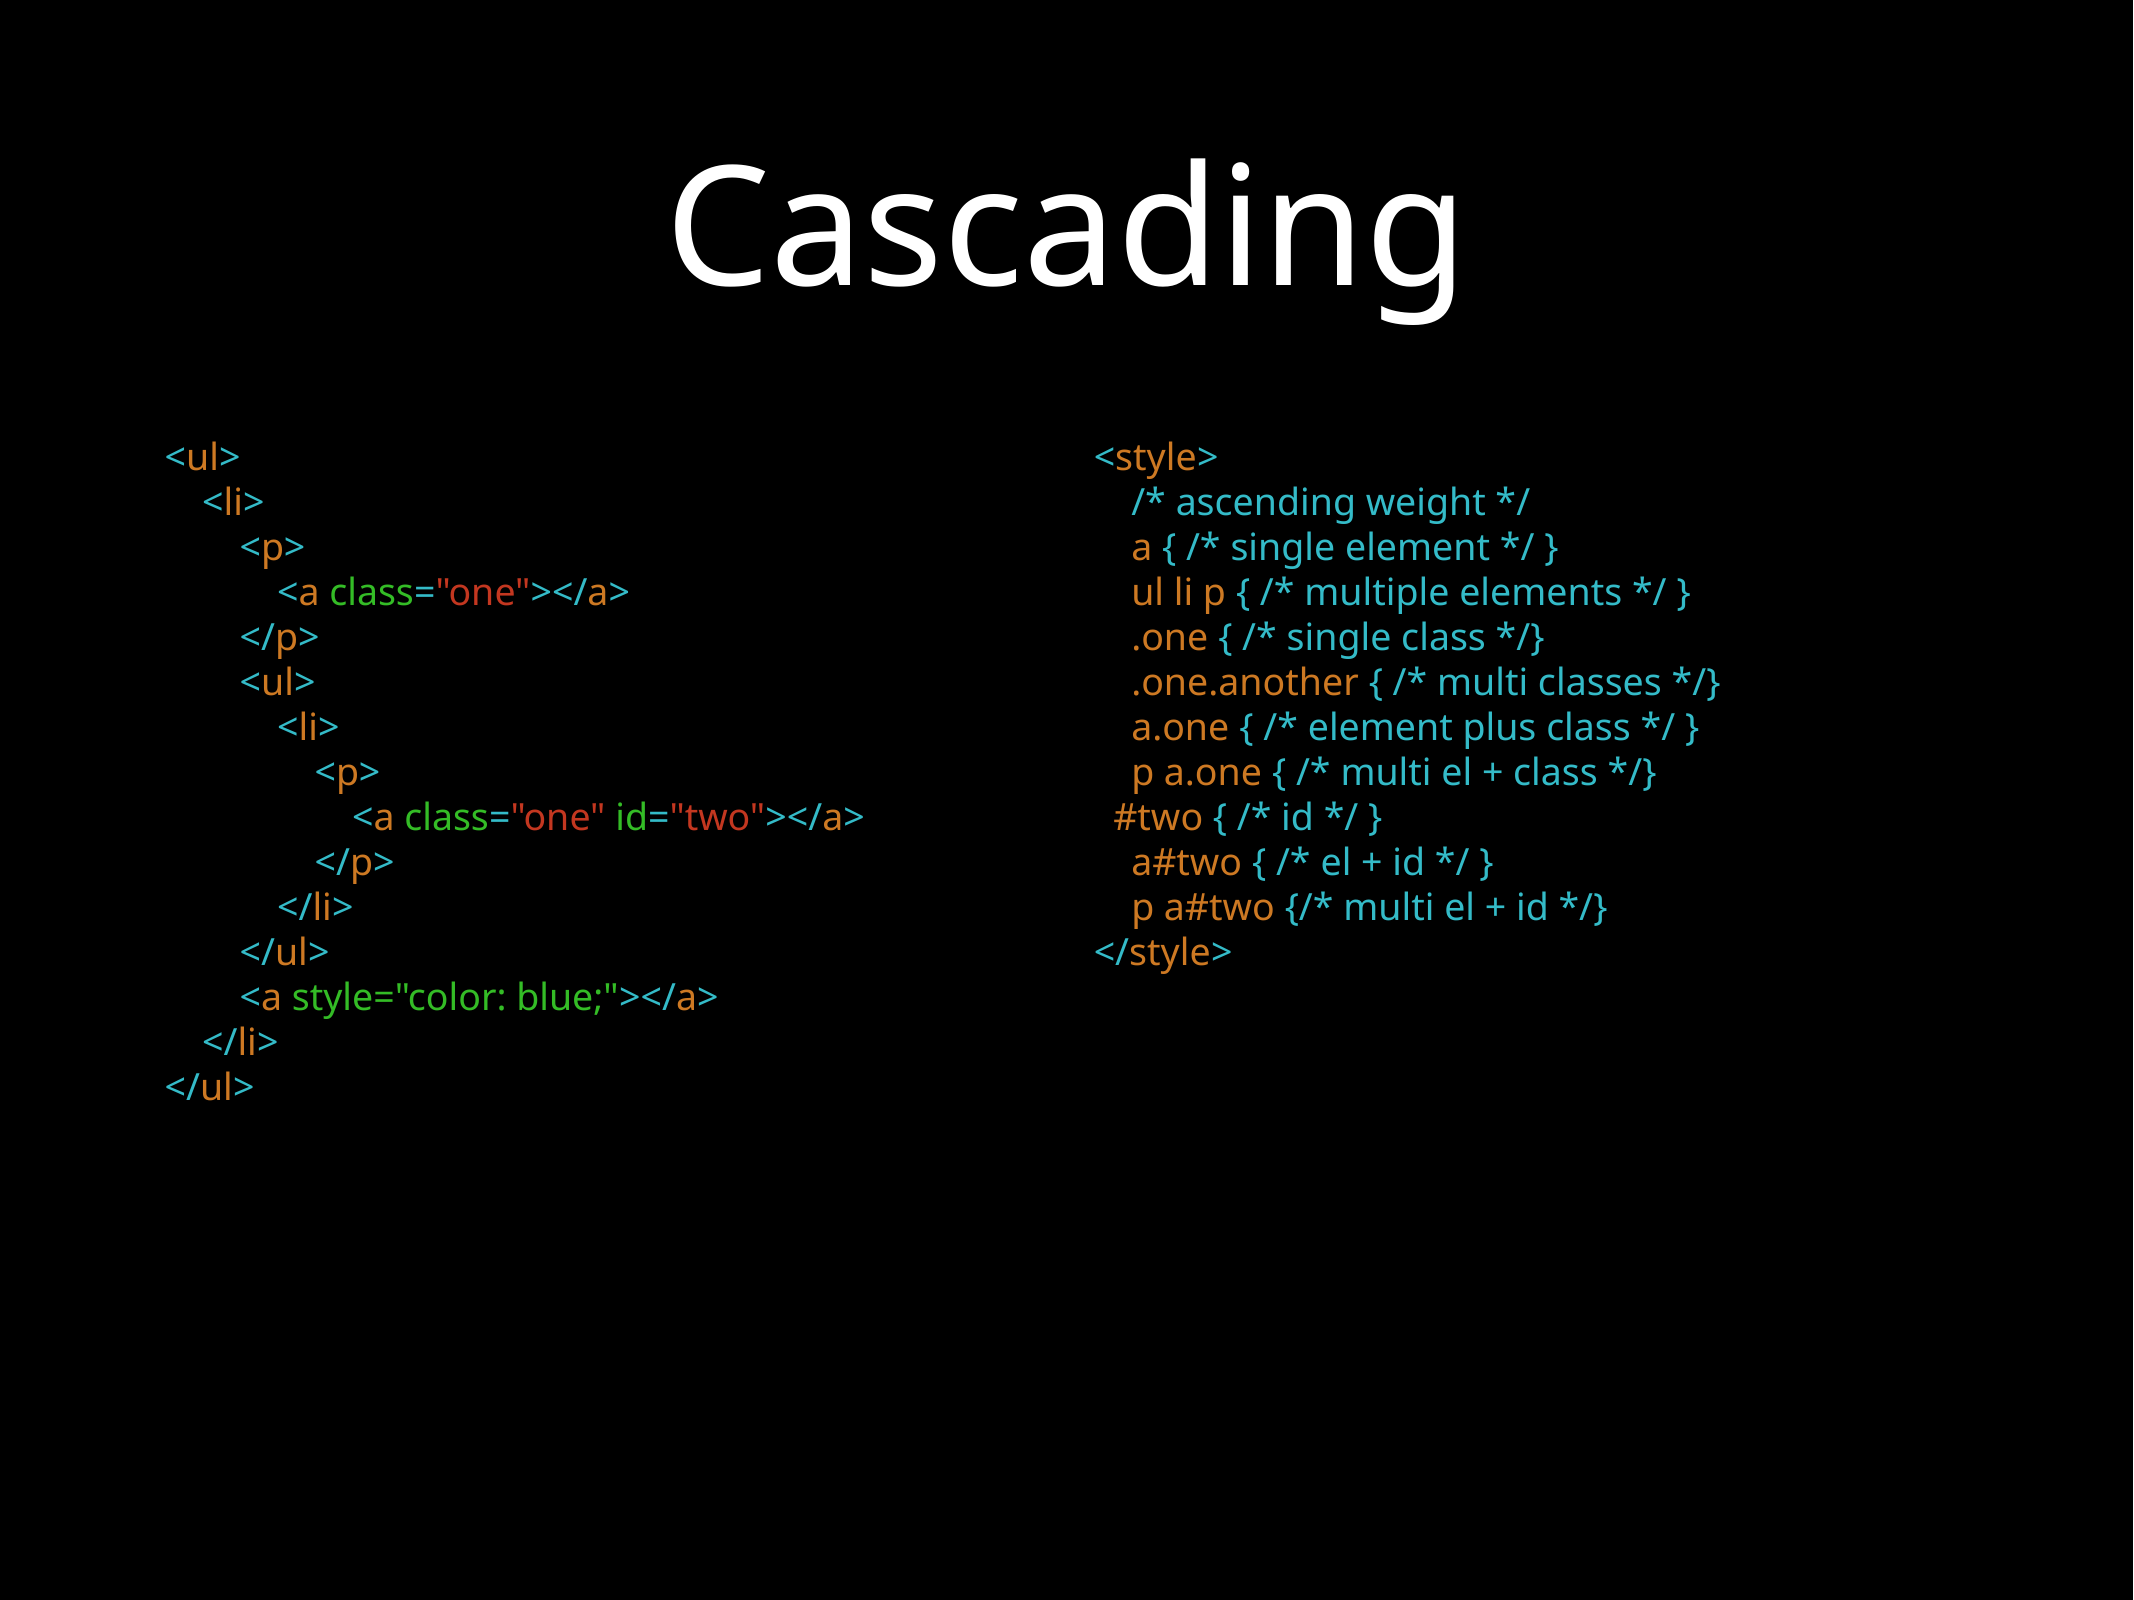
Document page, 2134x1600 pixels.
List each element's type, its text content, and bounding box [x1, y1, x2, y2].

list <ul> <li> <p> <a class="one"></a> </p> <ul> <li> <p> <a class="one" id="two"></a> </p> </li> </ul> <a style="color: blue;"></a> </li> </ul> [155, 424, 1019, 1457]
text_box <style> /* ascending weight */ a { /* single element */ } ul li p { /* multiple elements */ } .one { /* single class */} .one.another { /* multi classes */} a.one { /* element plus class */ } p a.one { /* multi el + class */} #two { /* id */ } a#two { /* el + id */ } p a#two {/* multi el + id */} </style> [1085, 425, 1948, 1457]
title Cascading [155, 41, 1978, 397]
